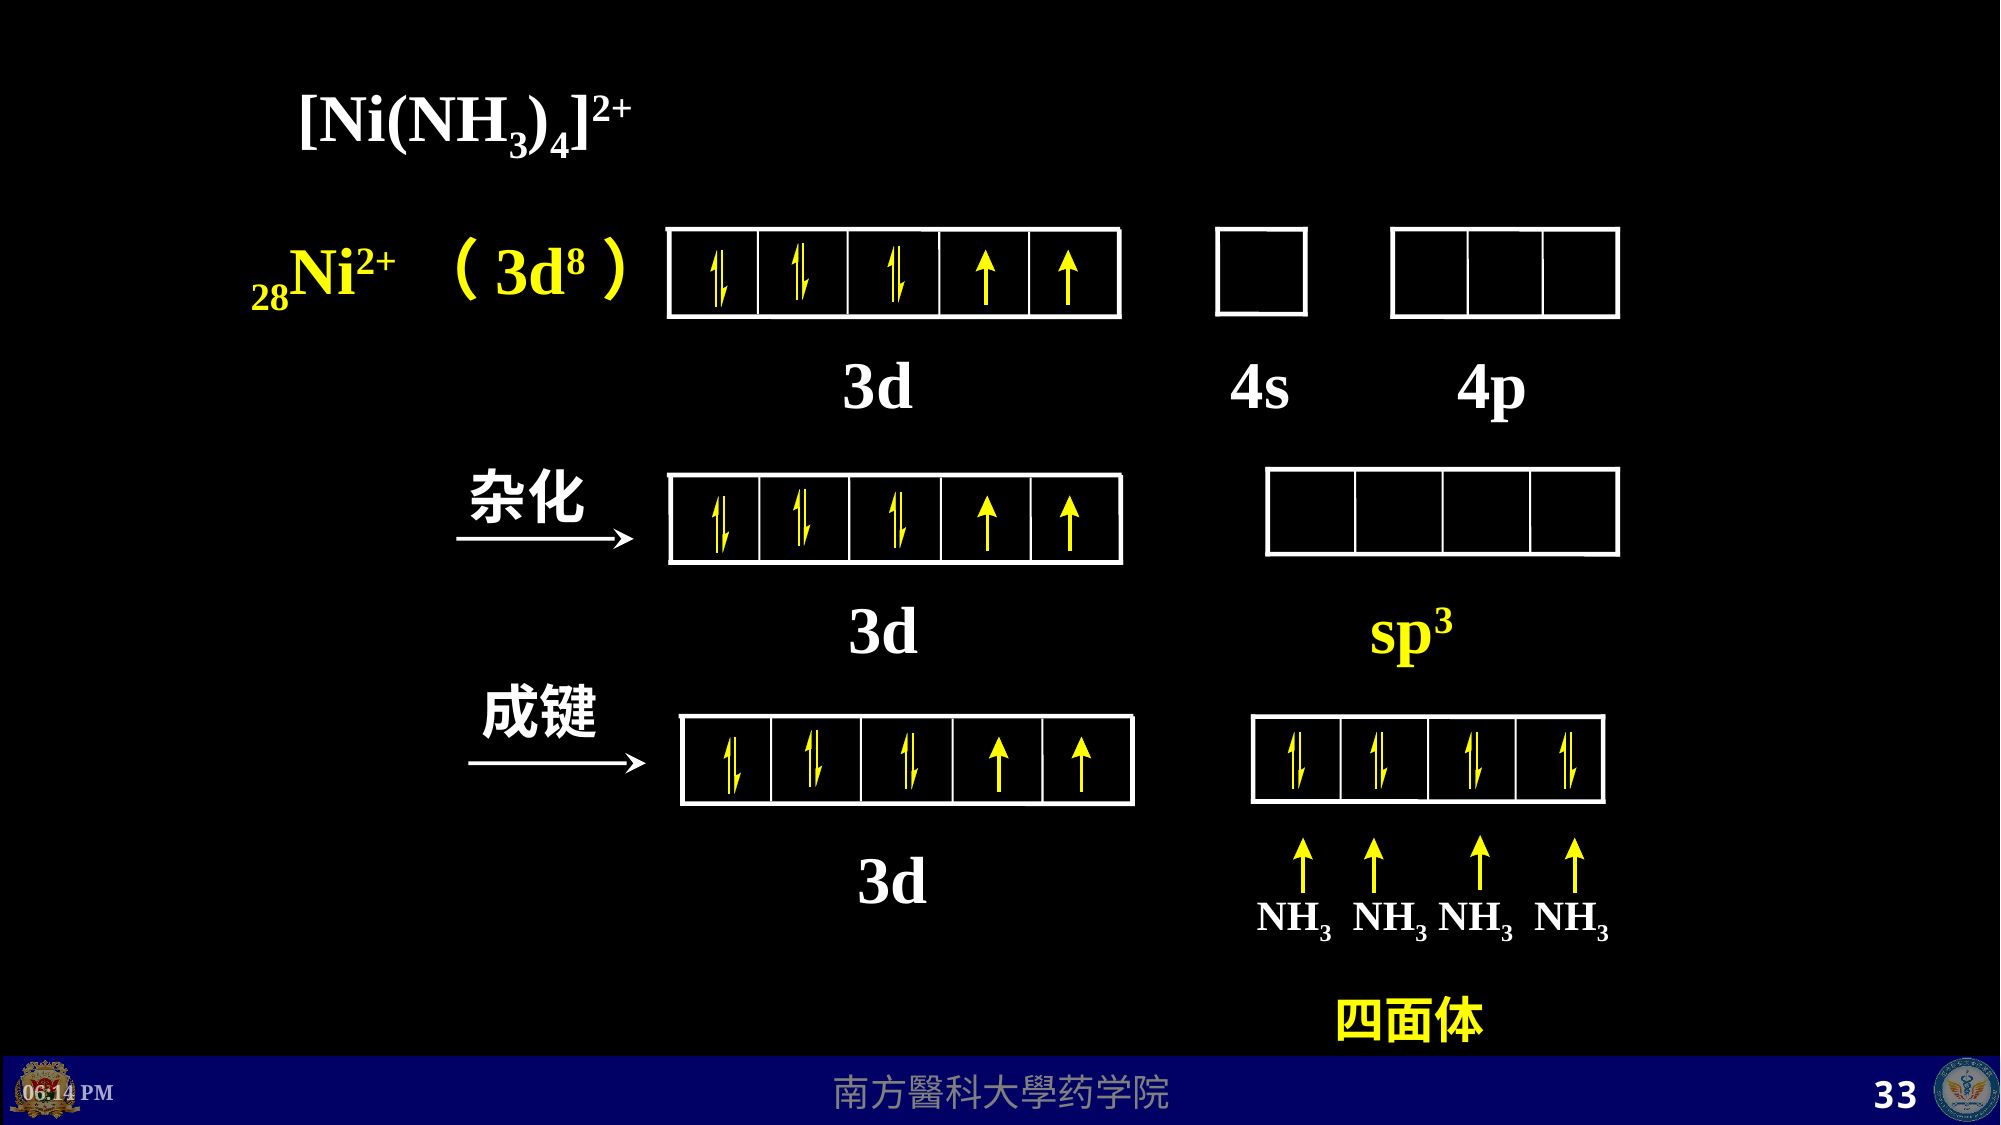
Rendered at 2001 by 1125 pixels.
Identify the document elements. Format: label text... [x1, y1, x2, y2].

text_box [453, 452, 1618, 676]
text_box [465, 667, 1629, 1057]
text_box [249, 219, 1618, 430]
slide_number 上午8时17分 [7, 1073, 329, 1115]
text_box [Ni(NH3)4]2+ [282, 67, 648, 174]
picture [3, 1057, 86, 1120]
picture [1933, 1057, 2000, 1122]
slide_number 33 [1741, 1076, 1934, 1118]
